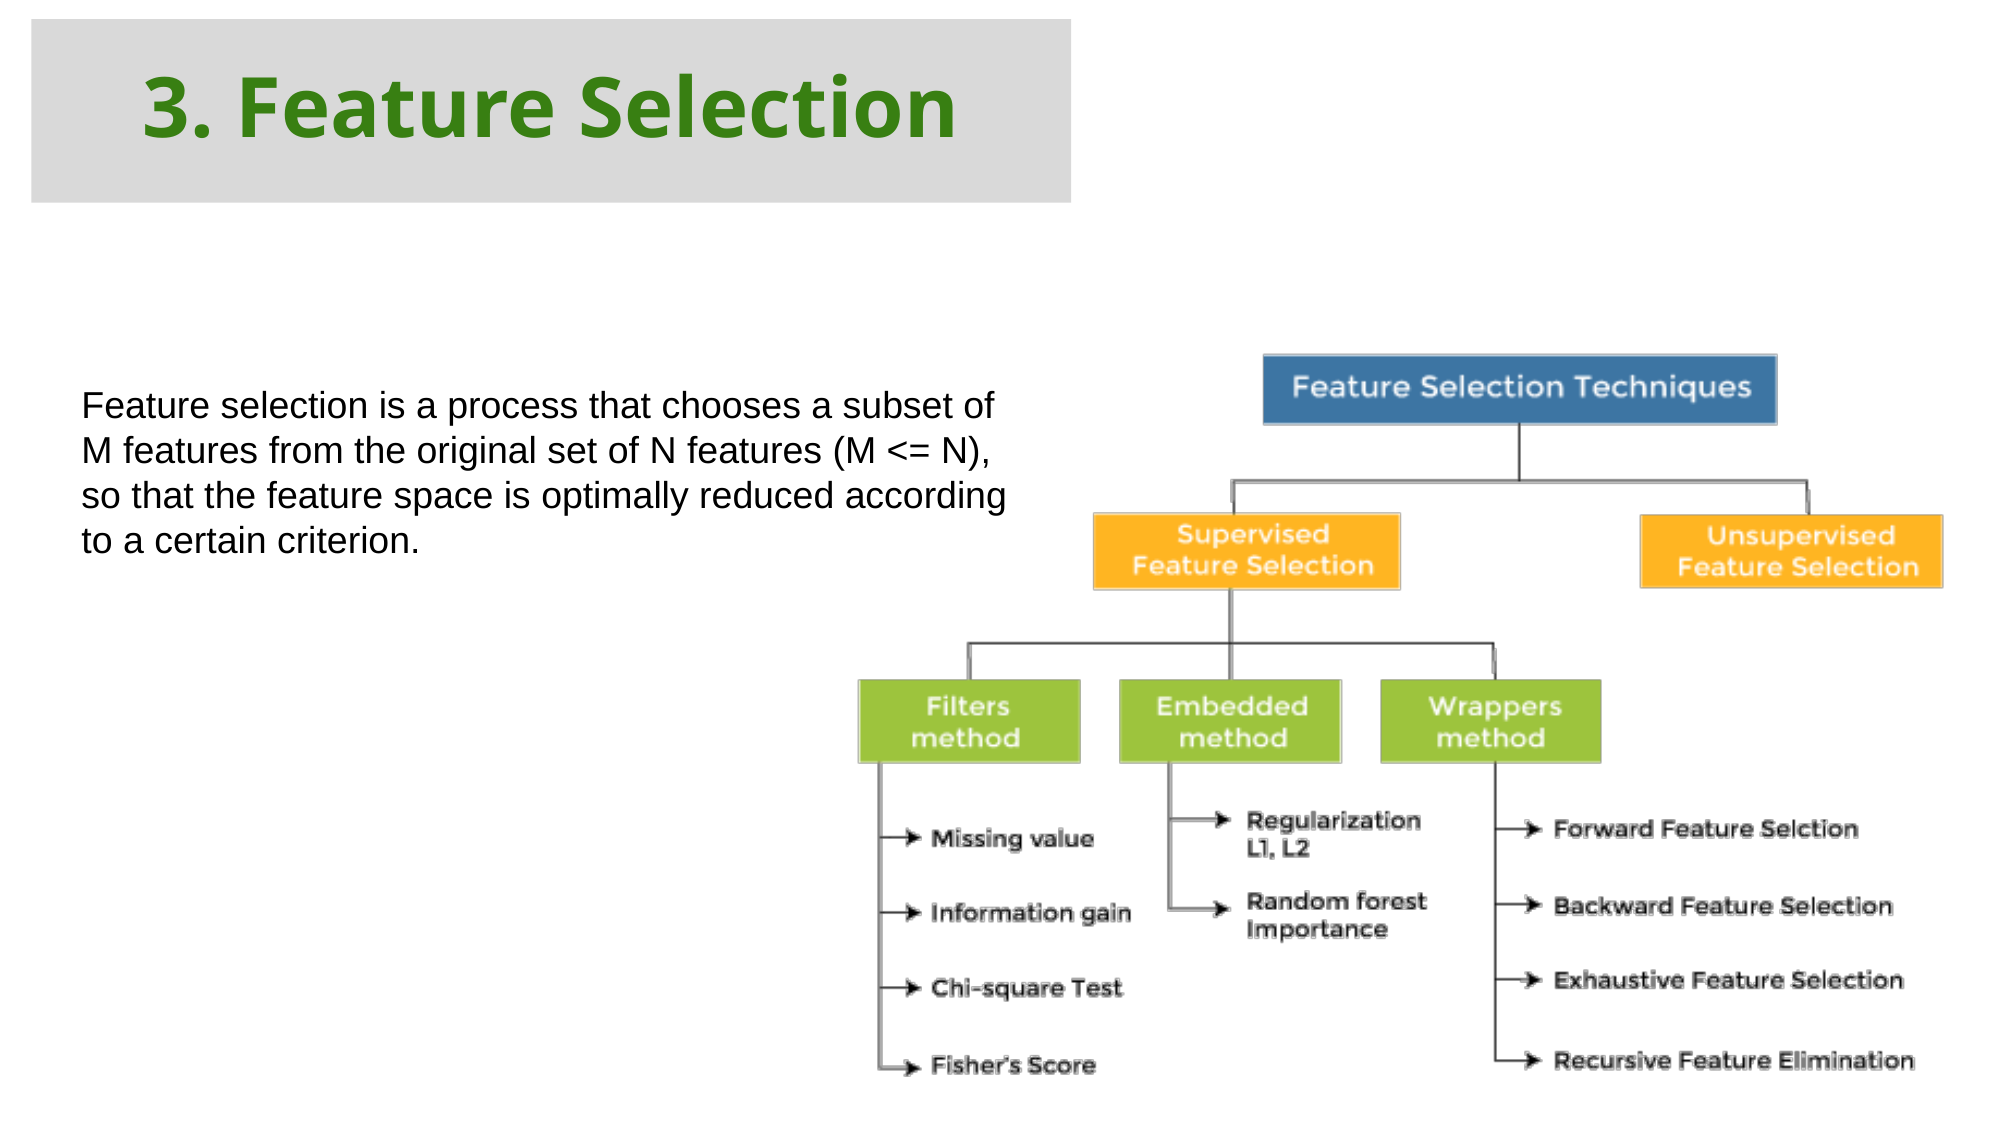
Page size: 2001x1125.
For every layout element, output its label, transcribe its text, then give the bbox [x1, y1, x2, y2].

picture [800, 338, 1998, 1104]
text_box Feature selection is a process that chooses a subset of M features from the original set of N features (M <= N), so that the feature space is optimally reduced according to a certain criterion. [66, 373, 800, 569]
title 3. Feature Selection [31, 19, 1072, 203]
